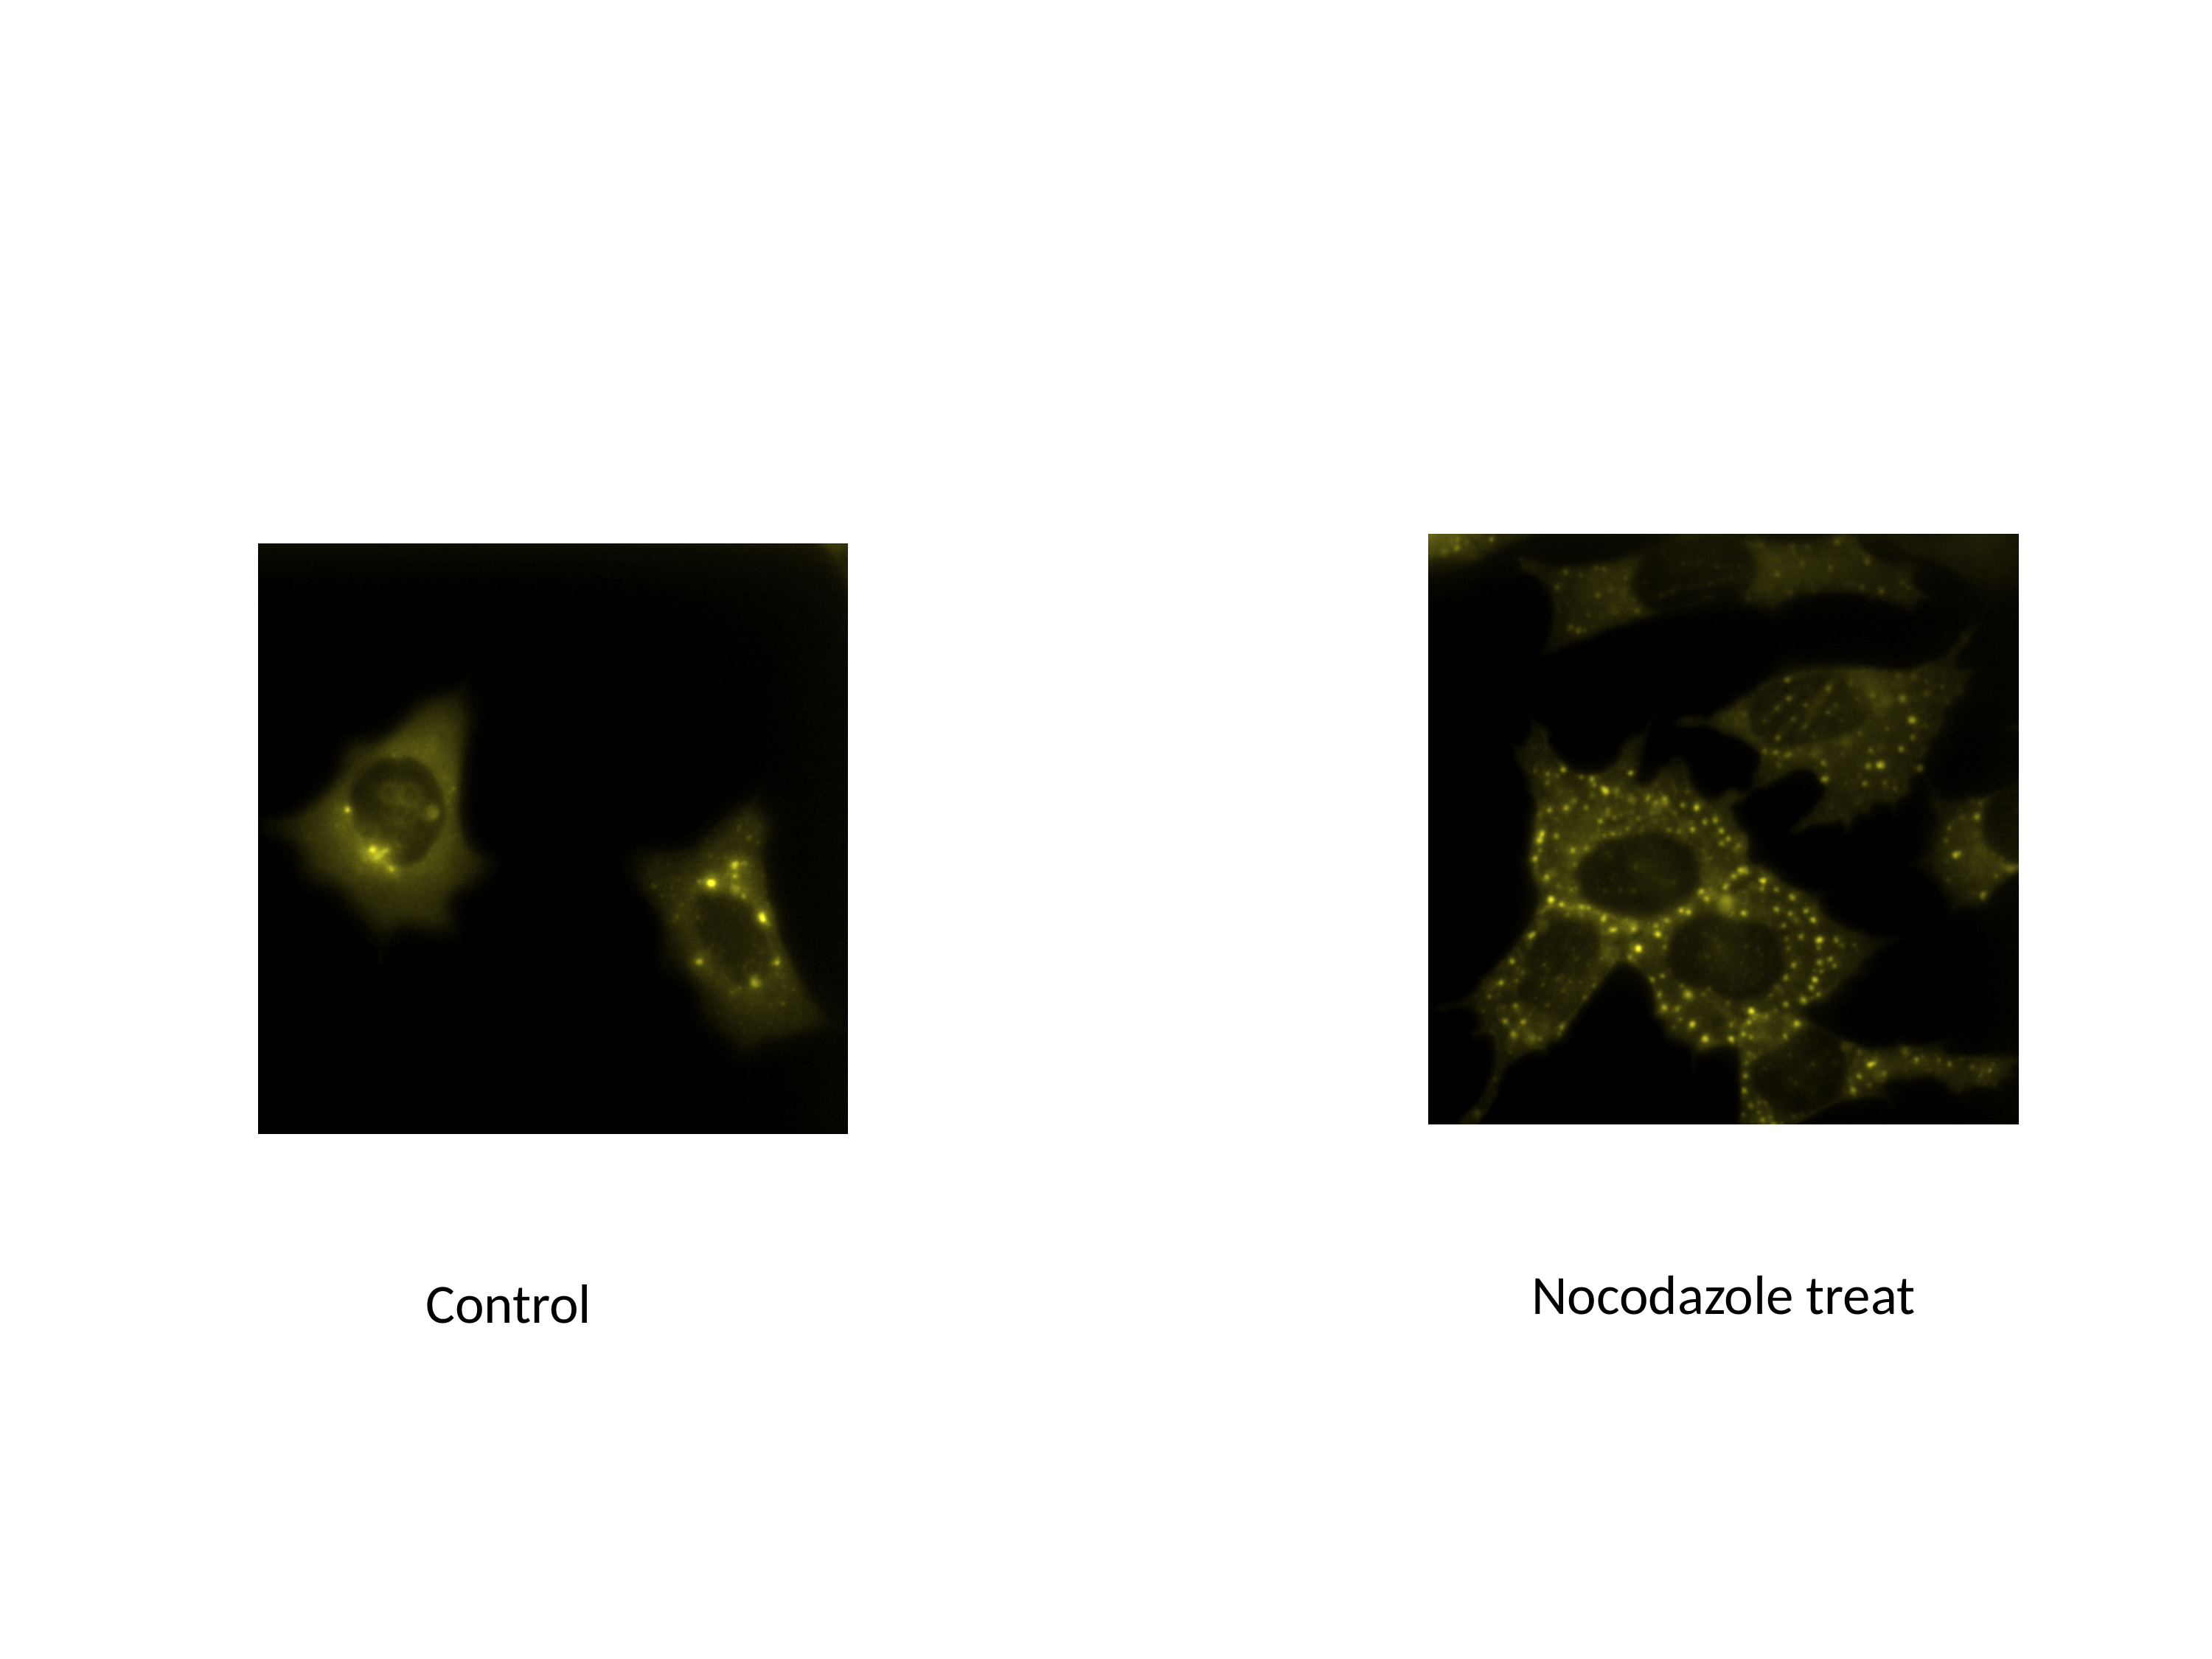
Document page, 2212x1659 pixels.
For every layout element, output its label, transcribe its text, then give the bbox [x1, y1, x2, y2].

text_box Nocodazole treat [1520, 1253, 1935, 1331]
picture [1428, 534, 2019, 1125]
text_box Control [414, 1262, 830, 1340]
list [257, 543, 849, 1134]
